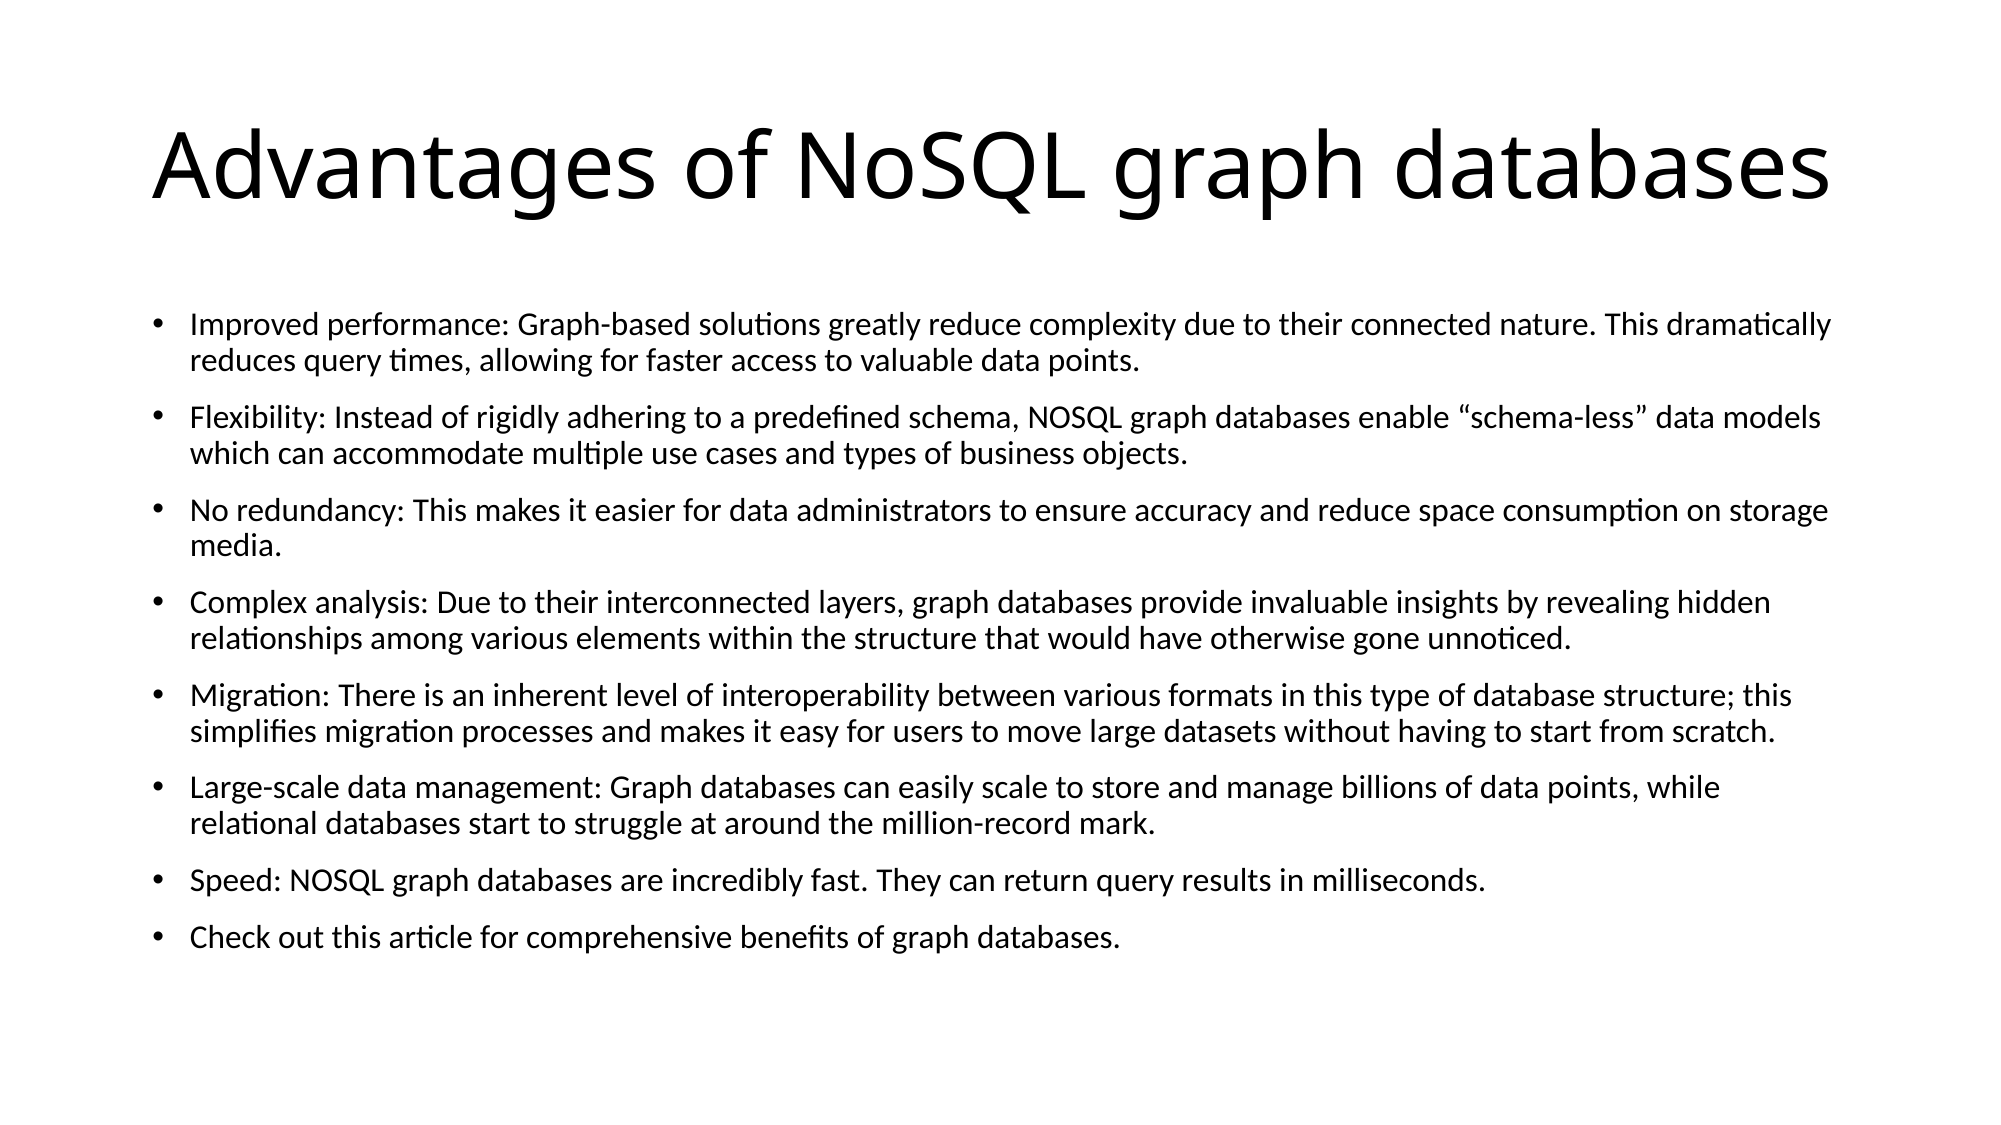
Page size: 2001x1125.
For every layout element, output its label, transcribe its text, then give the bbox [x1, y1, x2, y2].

list Improved performance: Graph-based solutions greatly reduce complexity due to their connected nature. This dramatically reduces query times, allowing for faster access to valuable data points. Flexibility: Instead of rigidly adhering to a predefined schema, NOSQL graph databases enable “schema-less” data models which can accommodate multiple use cases and types of business objects. No redundancy: This makes it easier for data administrators to ensure accuracy and reduce space consumption on storage media. Complex analysis: Due to their interconnected layers, graph databases provide invaluable insights by revealing hidden relationships among various elements within the structure that would have otherwise gone unnoticed. Migration: There is an inherent level of interoperability between various formats in this type of database structure; this simplifies migration processes and makes it easy for users to move large datasets without having to start from scratch. Large-scale data management: Graph databases can easily scale to store and manage billions of data points, while relational databases start to struggle at around the million-record mark. Speed: NOSQL graph databases are incredibly fast. They can return query results in milliseconds. Check out this article for comprehensive benefits of graph databases. [137, 299, 1863, 1014]
title Advantages of NoSQL graph databases [137, 59, 1863, 278]
